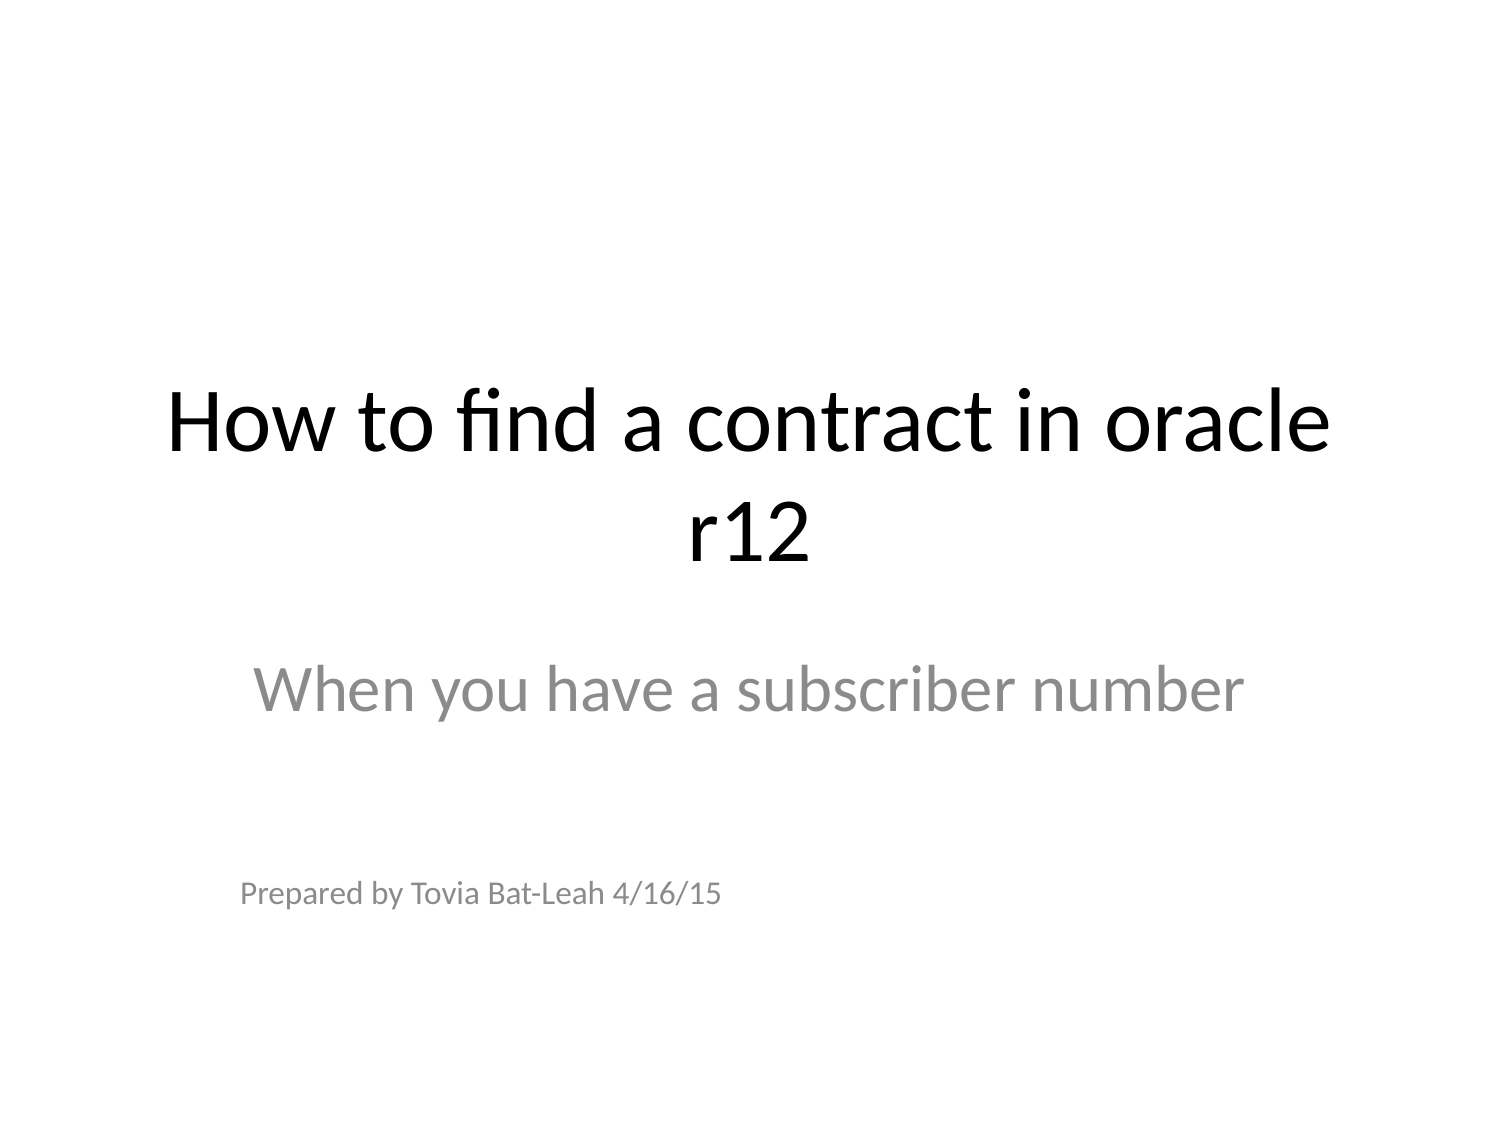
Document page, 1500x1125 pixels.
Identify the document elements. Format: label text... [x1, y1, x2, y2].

title How to find a contract in oracle r12 [112, 349, 1388, 591]
subtitle When you have a subscriber number Prepared by Tovia Bat-Leah 4/16/15 [225, 637, 1275, 925]
